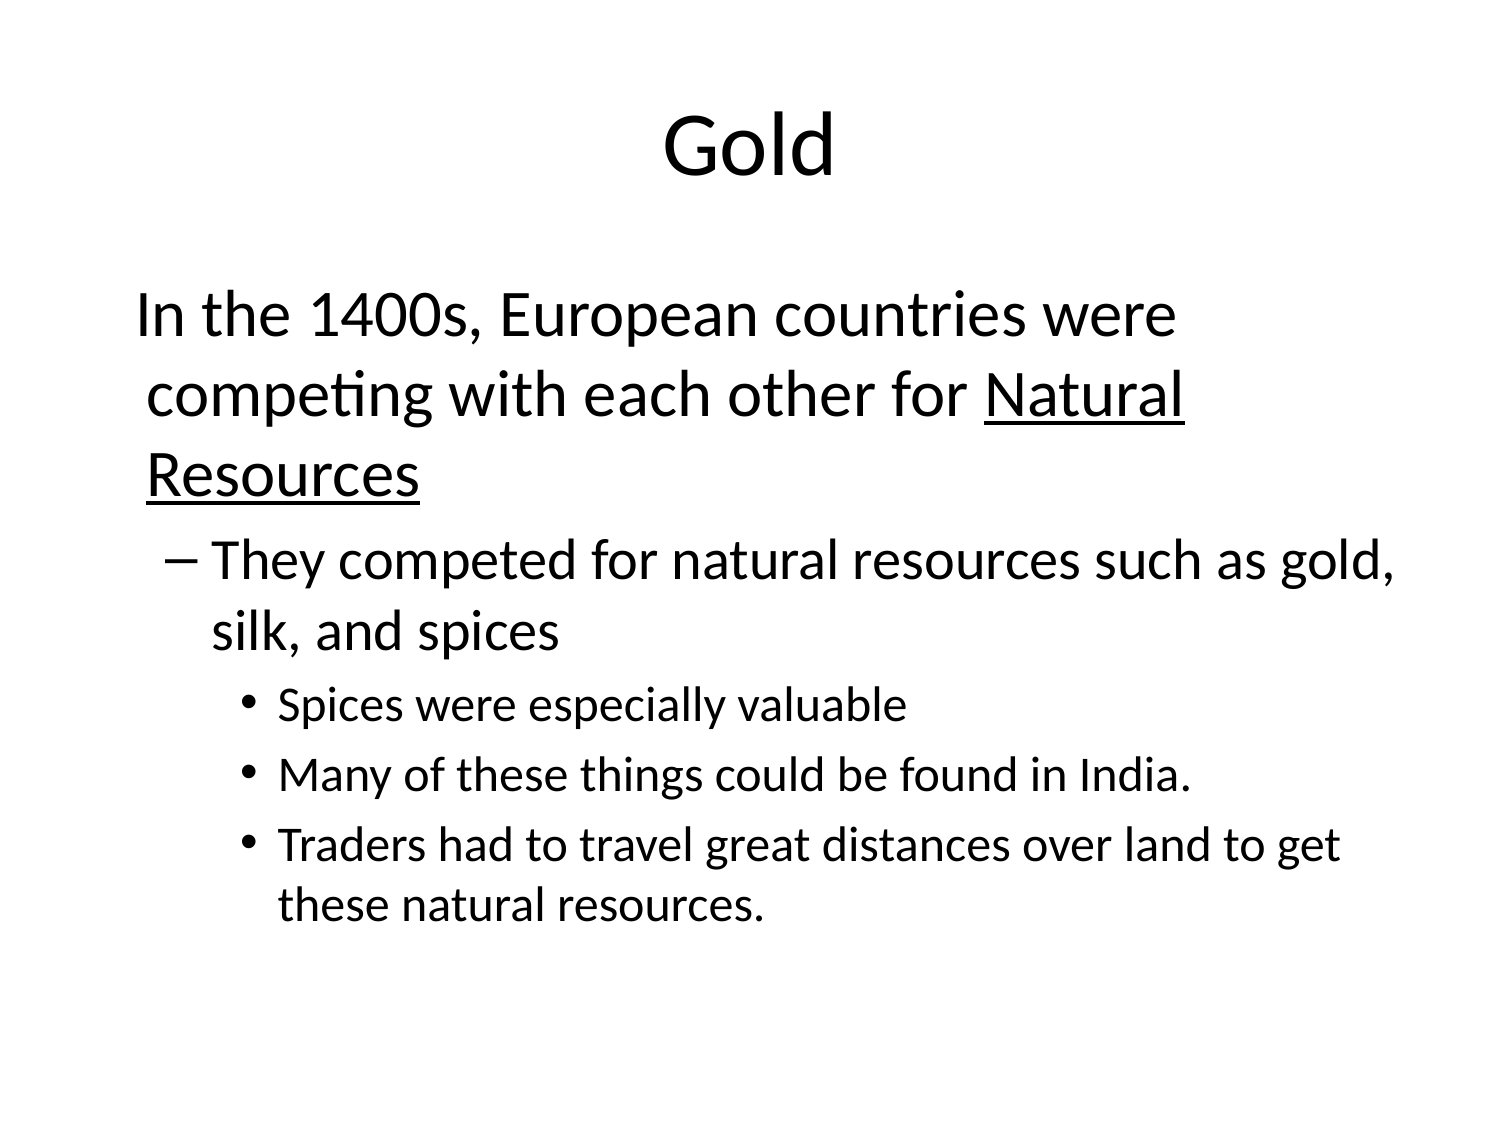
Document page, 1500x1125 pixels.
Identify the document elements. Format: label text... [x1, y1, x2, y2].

list In the 1400s, European countries were competing with each other for Natural Resources They competed for natural resources such as gold, silk, and spices Spices were especially valuable Many of these things could be found in India. Traders had to travel great distances over land to get these natural resources. [75, 262, 1425, 1005]
title Gold [75, 45, 1425, 233]
